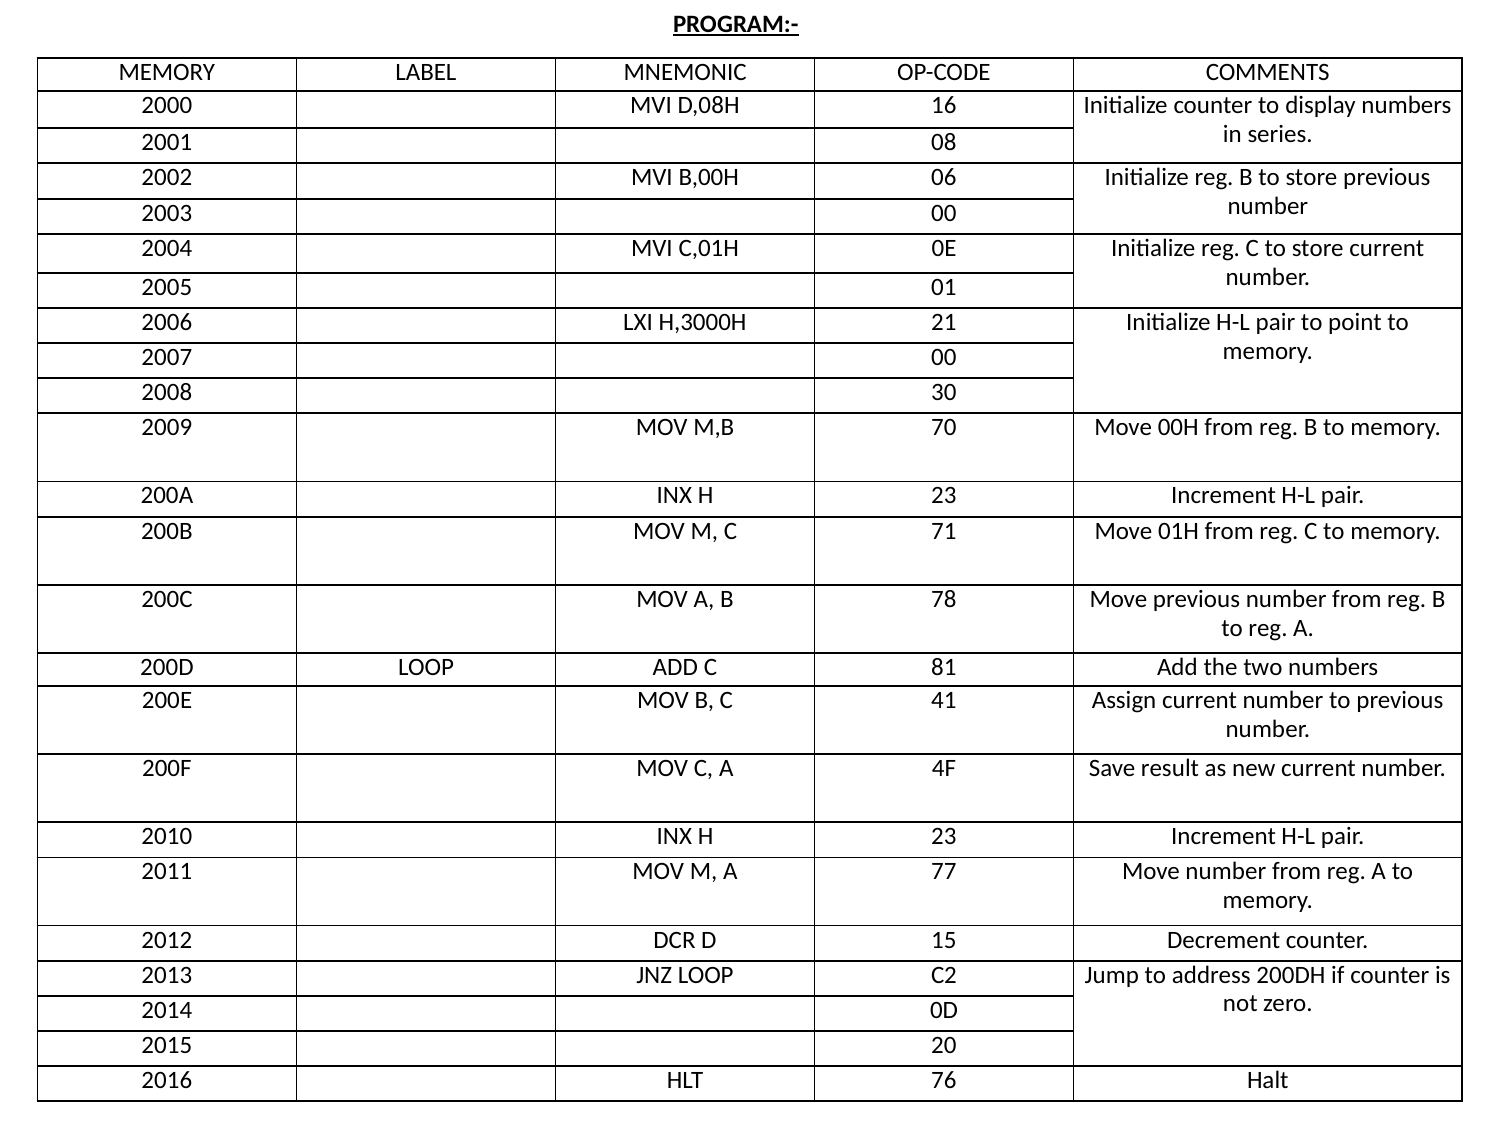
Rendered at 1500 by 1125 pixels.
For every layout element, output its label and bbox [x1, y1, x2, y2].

table_cell [38, 858, 296, 925]
table_cell [1074, 586, 1461, 652]
table_cell [38, 687, 296, 753]
table_cell [38, 962, 296, 995]
table_cell [297, 518, 555, 584]
table_cell [38, 482, 296, 516]
table_cell [297, 962, 555, 995]
table_cell [815, 755, 1073, 821]
table_cell [556, 962, 814, 995]
table_cell [297, 344, 555, 377]
table_cell [815, 92, 1073, 127]
table_cell [297, 1032, 555, 1065]
table_cell [297, 654, 555, 685]
table_cell [1074, 962, 1461, 1065]
table_cell [815, 379, 1073, 412]
table_cell [38, 309, 296, 342]
table_header [556, 59, 814, 90]
table_cell [297, 997, 555, 1030]
table_cell [556, 164, 814, 198]
table_cell [1074, 755, 1461, 821]
table_header [815, 59, 1073, 90]
table_cell [1074, 858, 1461, 925]
table_cell [815, 654, 1073, 685]
table_cell [556, 586, 814, 652]
table_cell [297, 1067, 555, 1100]
table_cell [1074, 309, 1461, 412]
table_cell [556, 755, 814, 821]
table_cell [38, 129, 296, 162]
table_cell [297, 129, 555, 162]
table_cell [38, 518, 296, 584]
table_cell [38, 414, 296, 481]
table_cell [815, 823, 1073, 857]
table_cell [297, 309, 555, 342]
table_cell [297, 823, 555, 857]
table_cell [556, 482, 814, 516]
table_cell [556, 414, 814, 481]
table_cell [556, 129, 814, 162]
table_header [1074, 59, 1461, 90]
table_cell [556, 274, 814, 307]
table_cell [297, 414, 555, 481]
table_cell [38, 1067, 296, 1100]
table_cell [815, 129, 1073, 162]
table_cell [297, 274, 555, 307]
table_cell [815, 1032, 1073, 1065]
table_cell [556, 823, 814, 857]
table_cell [815, 586, 1073, 652]
table_cell [815, 997, 1073, 1030]
table_cell [556, 200, 814, 233]
table_cell [1074, 92, 1461, 162]
table_cell [815, 1067, 1073, 1100]
table_cell [815, 200, 1073, 233]
table_header [297, 59, 555, 90]
table_cell [1074, 687, 1461, 753]
table_cell [1074, 482, 1461, 516]
table_cell [556, 1032, 814, 1065]
table_cell [38, 654, 296, 685]
table_cell [1074, 1067, 1461, 1100]
table_cell [38, 344, 296, 377]
table_cell [38, 164, 296, 198]
table_cell [556, 309, 814, 342]
table_cell [297, 926, 555, 960]
table_cell [815, 309, 1073, 342]
table_cell [556, 379, 814, 412]
text_box [571, 0, 900, 45]
table_cell [297, 586, 555, 652]
table_cell [297, 379, 555, 412]
table_cell [815, 274, 1073, 307]
table_cell [297, 164, 555, 198]
table_cell [556, 858, 814, 925]
table_cell [297, 200, 555, 233]
table_cell [1074, 654, 1461, 685]
table_cell [556, 926, 814, 960]
table_cell [815, 687, 1073, 753]
table_cell [38, 823, 296, 857]
table_cell [38, 200, 296, 233]
table_cell [815, 518, 1073, 584]
table_cell [815, 926, 1073, 960]
table_cell [297, 858, 555, 925]
table_cell [556, 92, 814, 127]
table_cell [297, 92, 555, 127]
table_cell [38, 586, 296, 652]
table_cell [297, 482, 555, 516]
table_cell [38, 1032, 296, 1065]
table_cell [38, 755, 296, 821]
table_cell [815, 858, 1073, 925]
table_cell [1074, 414, 1461, 481]
table_cell [815, 235, 1073, 272]
table_header [38, 59, 296, 90]
table_cell [38, 235, 296, 272]
table_cell [556, 518, 814, 584]
table_cell [38, 92, 296, 127]
table_cell [297, 235, 555, 272]
table_cell [556, 235, 814, 272]
table_cell [38, 274, 296, 307]
table_cell [1074, 235, 1461, 307]
table_cell [556, 654, 814, 685]
table_cell [815, 414, 1073, 481]
table_cell [1074, 823, 1461, 857]
table_cell [556, 687, 814, 753]
table_cell [815, 482, 1073, 516]
table_cell [556, 1067, 814, 1100]
table_cell [38, 379, 296, 412]
table_cell [815, 164, 1073, 198]
table_cell [815, 344, 1073, 377]
table_cell [556, 997, 814, 1030]
table_cell [1074, 164, 1461, 233]
table_cell [1074, 518, 1461, 584]
table_cell [1074, 926, 1461, 960]
table_cell [297, 755, 555, 821]
table_cell [297, 687, 555, 753]
table_cell [38, 997, 296, 1030]
table_cell [815, 962, 1073, 995]
table_cell [556, 344, 814, 377]
table_cell [38, 926, 296, 960]
